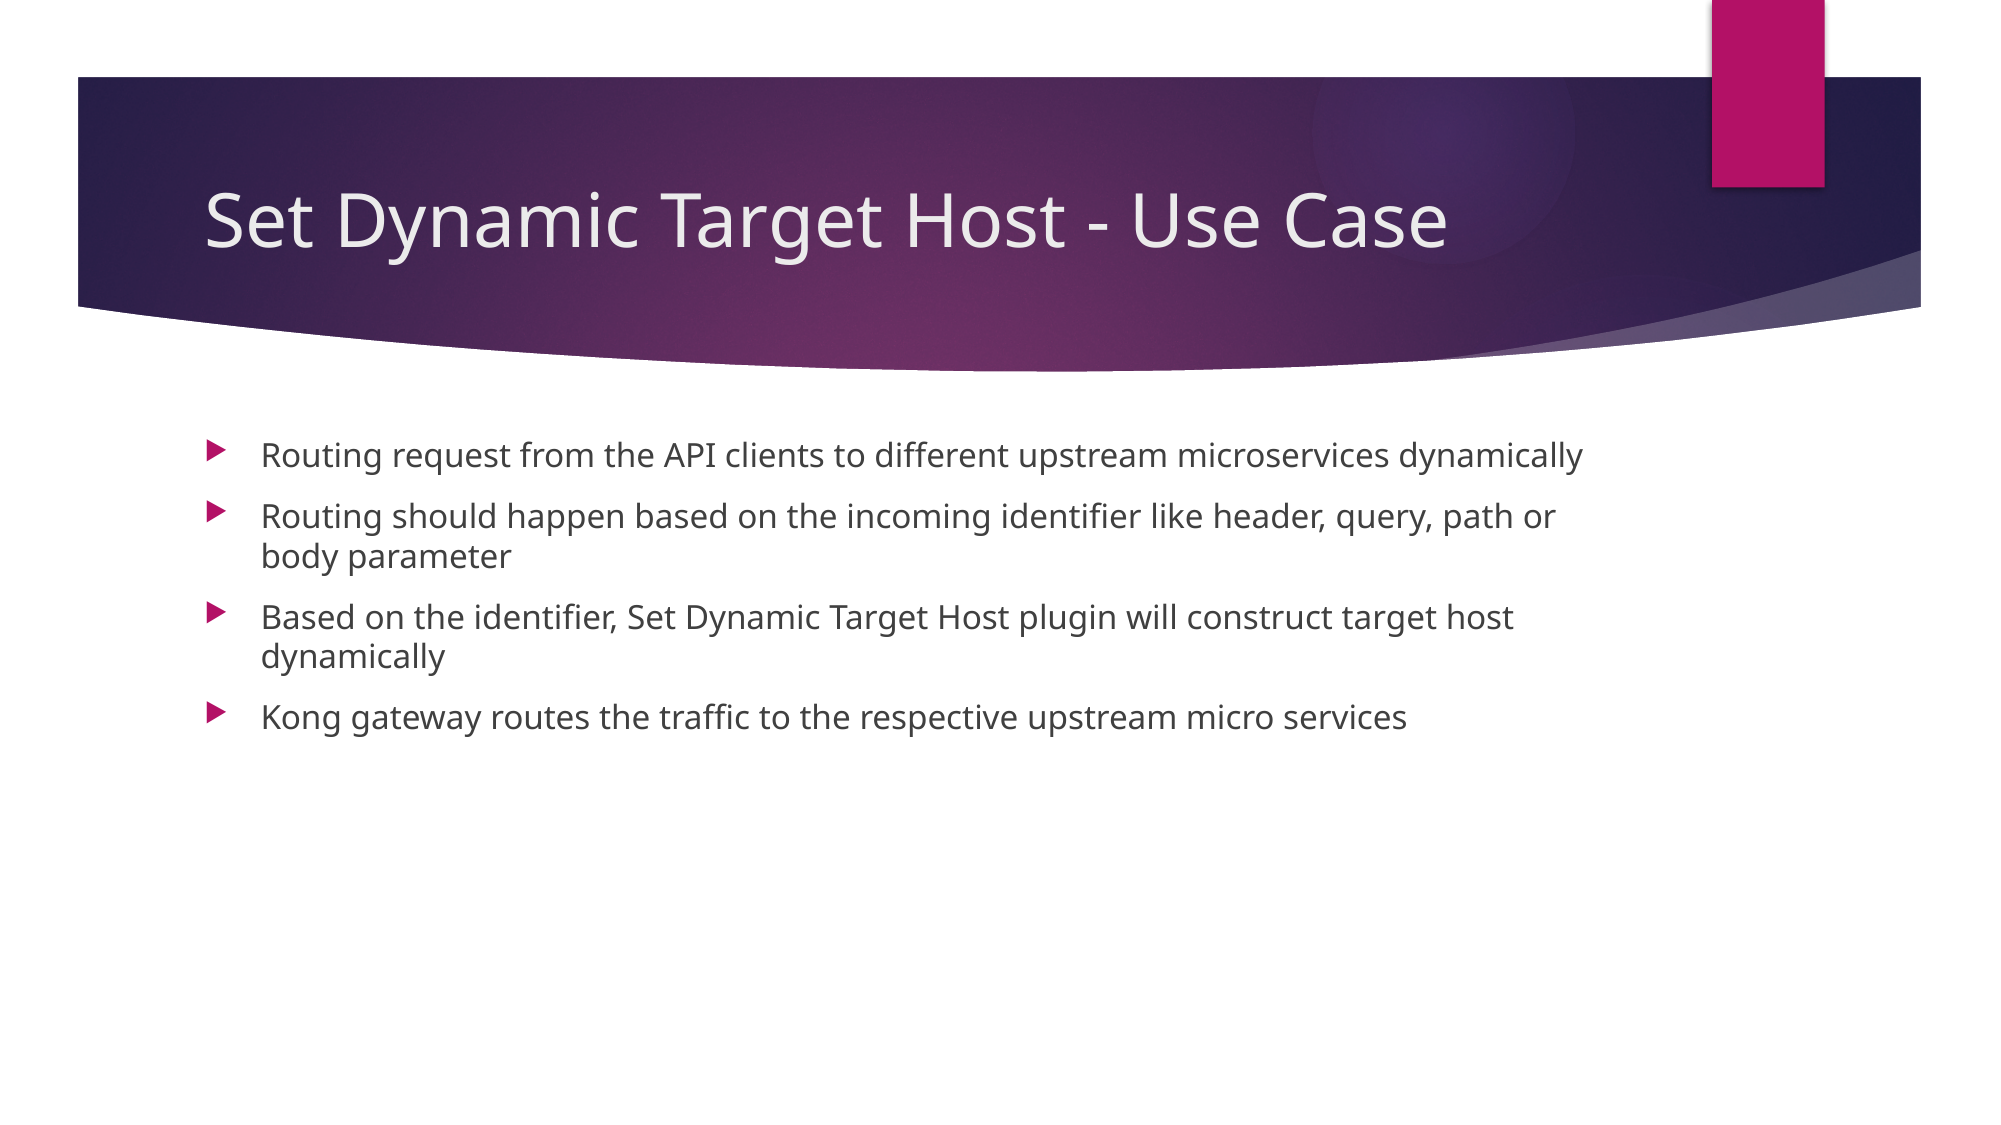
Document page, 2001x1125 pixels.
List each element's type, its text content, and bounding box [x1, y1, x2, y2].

list Routing request from the API clients to different upstream microservices dynamically Routing should happen based on the incoming identifier like header, query, path or body parameter Based on the identifier, Set Dynamic Target Host plugin will construct target host dynamically Kong gateway routes the traffic to the respective upstream micro services [189, 427, 1638, 988]
title Set Dynamic Target Host - Use Case [189, 159, 1627, 276]
